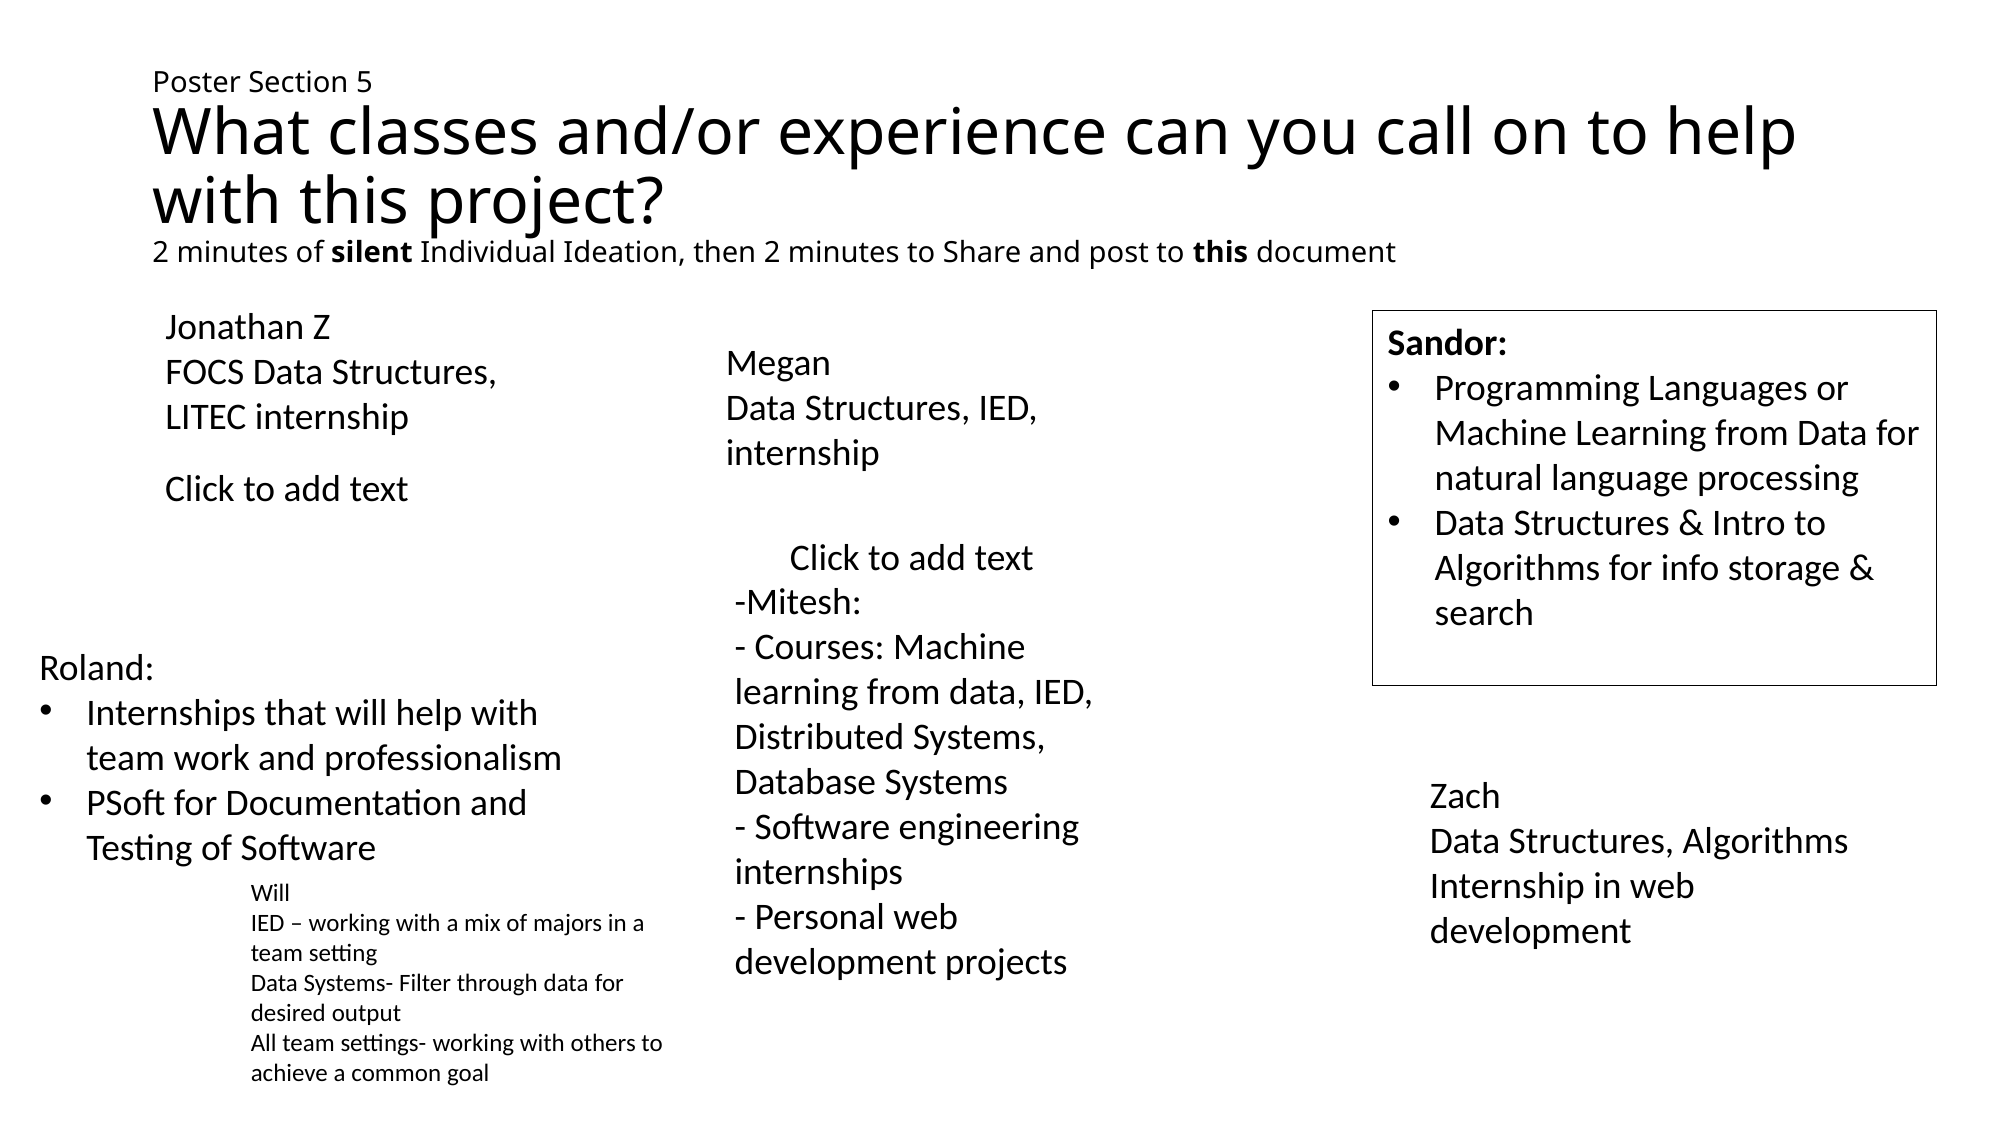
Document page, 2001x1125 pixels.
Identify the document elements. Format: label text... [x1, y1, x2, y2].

text_box Will IED – working with a mix of majors in a team setting Data Systems- Filter through data for desired output All team settings- working with others to achieve a common goal [235, 868, 686, 1094]
text_box Sandor: Programming Languages or Machine Learning from Data for natural language processing Data Structures & Intro to Algorithms for info storage & search [1372, 310, 1937, 686]
title Poster Section 5 What classes and/or experience can you call on to help with this project? 2 minutes of silent Individual Ideation, then 2 minutes to Share and post to this document [137, 59, 1863, 278]
text_box Roland: Internships that will help with team work and professionalism PSoft for Documentation and Testing of Software [24, 634, 587, 920]
text_box Megan Data Structures, IED, internship [710, 330, 1161, 481]
text_box Jonathan Z FOCS Data Structures, LITEC internship [150, 294, 601, 445]
text_box Click to add text [149, 456, 600, 517]
text_box Zach Data Structures, Algorithms Internship in web development [1414, 763, 1865, 1003]
text_box -Mitesh: - Courses: Machine learning from data, IED, Distributed Systems, Database Systems - Software engineering internships - Personal web development projects [719, 569, 1170, 990]
text_box Click to add text [774, 524, 1225, 585]
